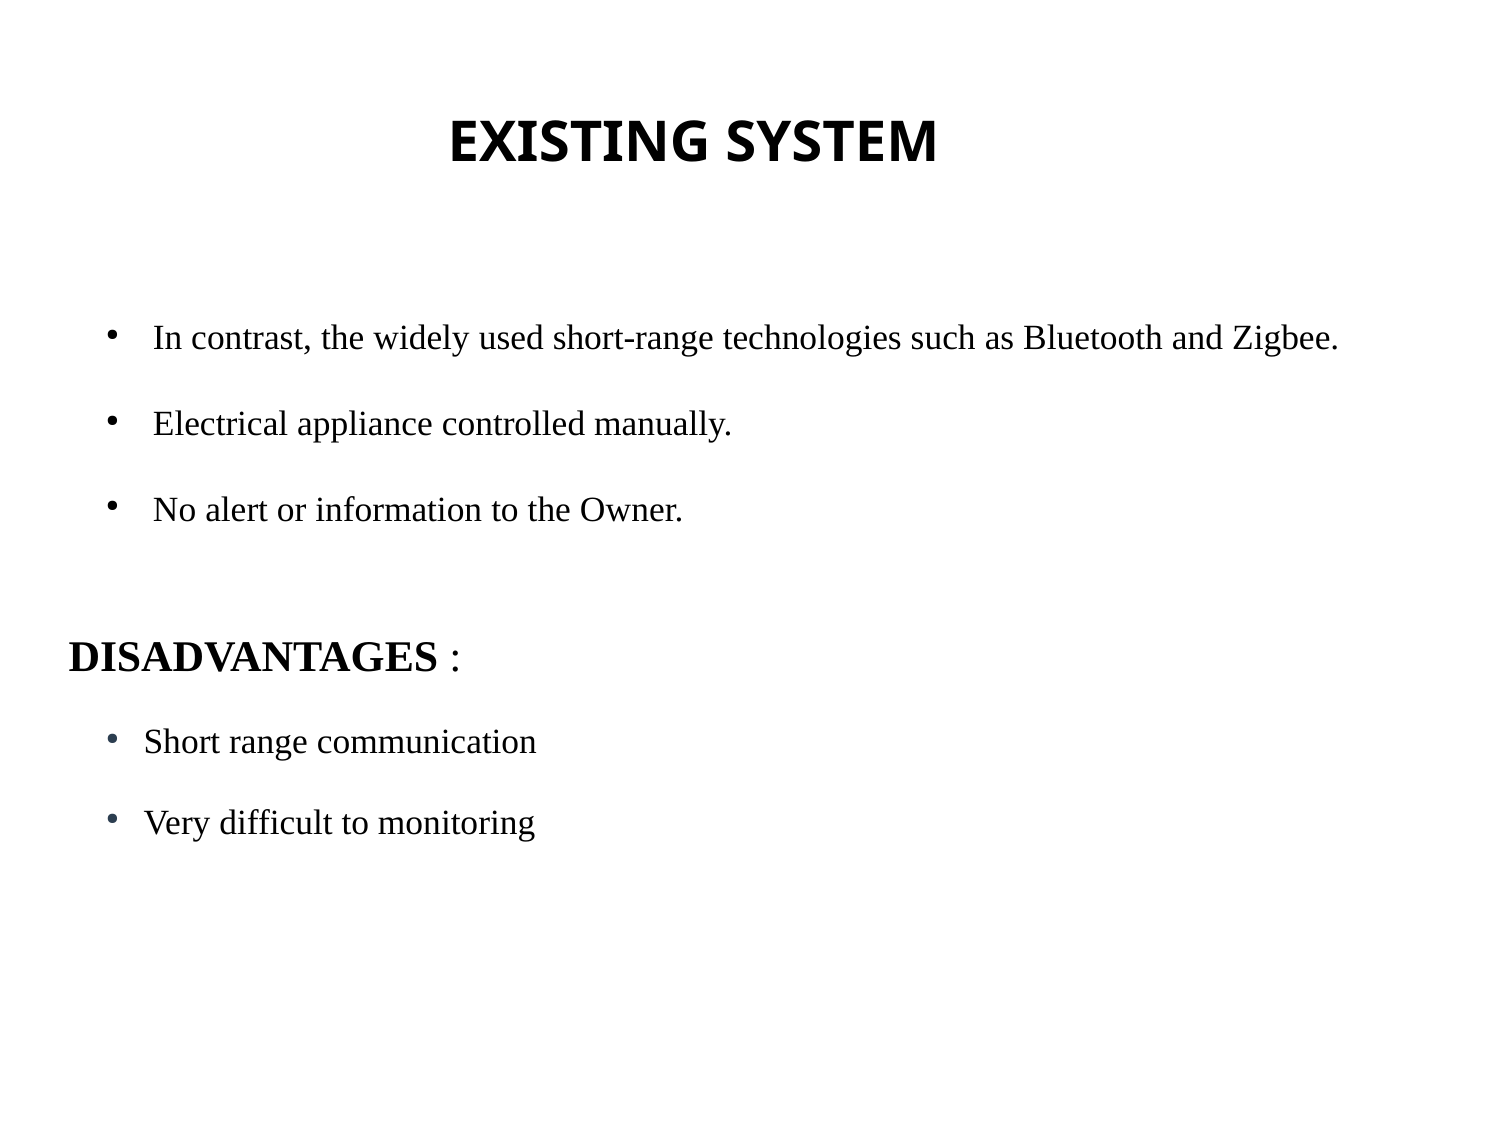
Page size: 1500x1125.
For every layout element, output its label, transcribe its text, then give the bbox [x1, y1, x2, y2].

list In contrast, the widely used short-range technologies such as Bluetooth and Zigbee. Electrical appliance controlled manually. No alert or information to the Owner. DISADVANTAGES : Short range communication Very difficult to monitoring [53, 285, 1447, 1036]
title EXISTING SYSTEM [74, 44, 1425, 233]
